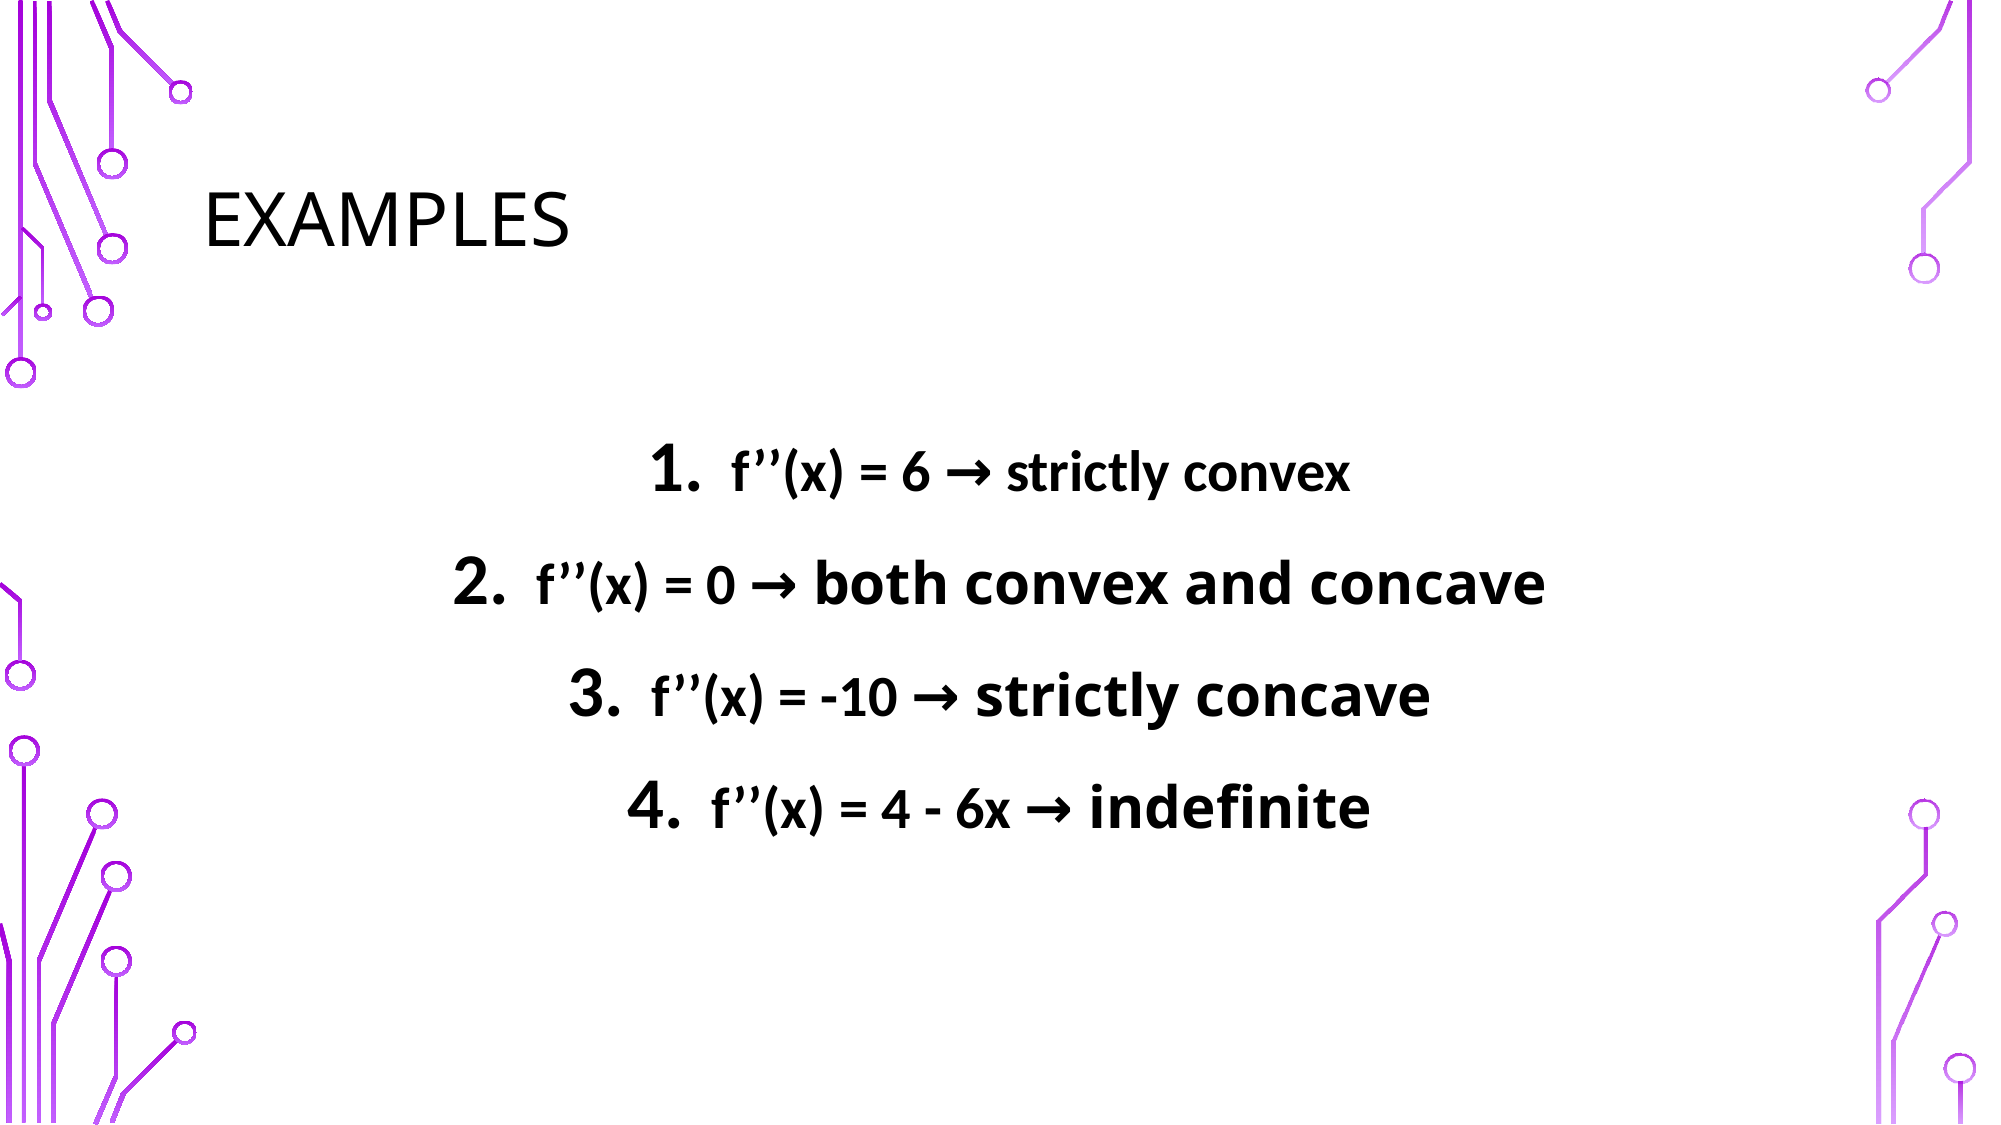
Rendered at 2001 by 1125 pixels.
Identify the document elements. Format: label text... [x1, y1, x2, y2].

title examples [187, 101, 1813, 344]
list f’’(x) = 6 → strictly convex f’’(x) = 0 → both convex and concave f’’(x) = -10 → strictly concave f’’(x) = 4 - 6x → indefinite [187, 421, 1813, 1003]
